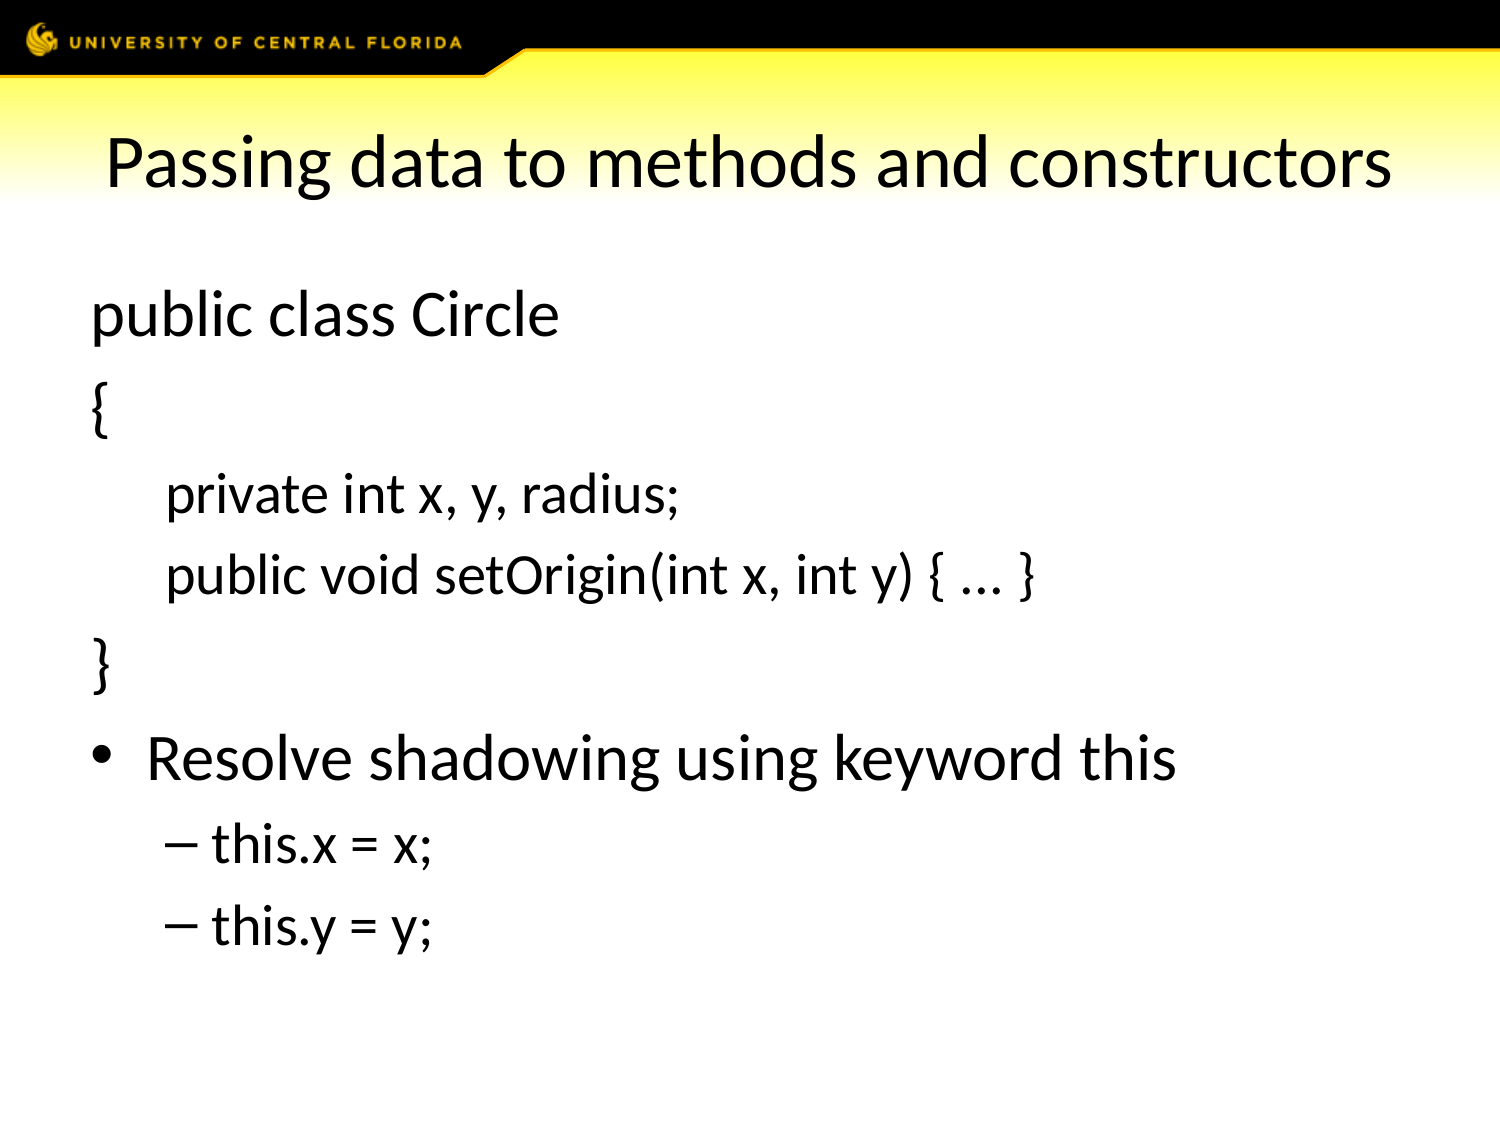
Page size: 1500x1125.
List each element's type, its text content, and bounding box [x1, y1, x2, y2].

list public class Circle { private int x, y, radius; public void setOrigin(int x, int y) { ... } } Resolve shadowing using keyword this this.x = x; this.y = y; [75, 262, 1425, 1125]
title Passing data to methods and constructors [75, 63, 1425, 251]
picture [0, 0, 484, 74]
